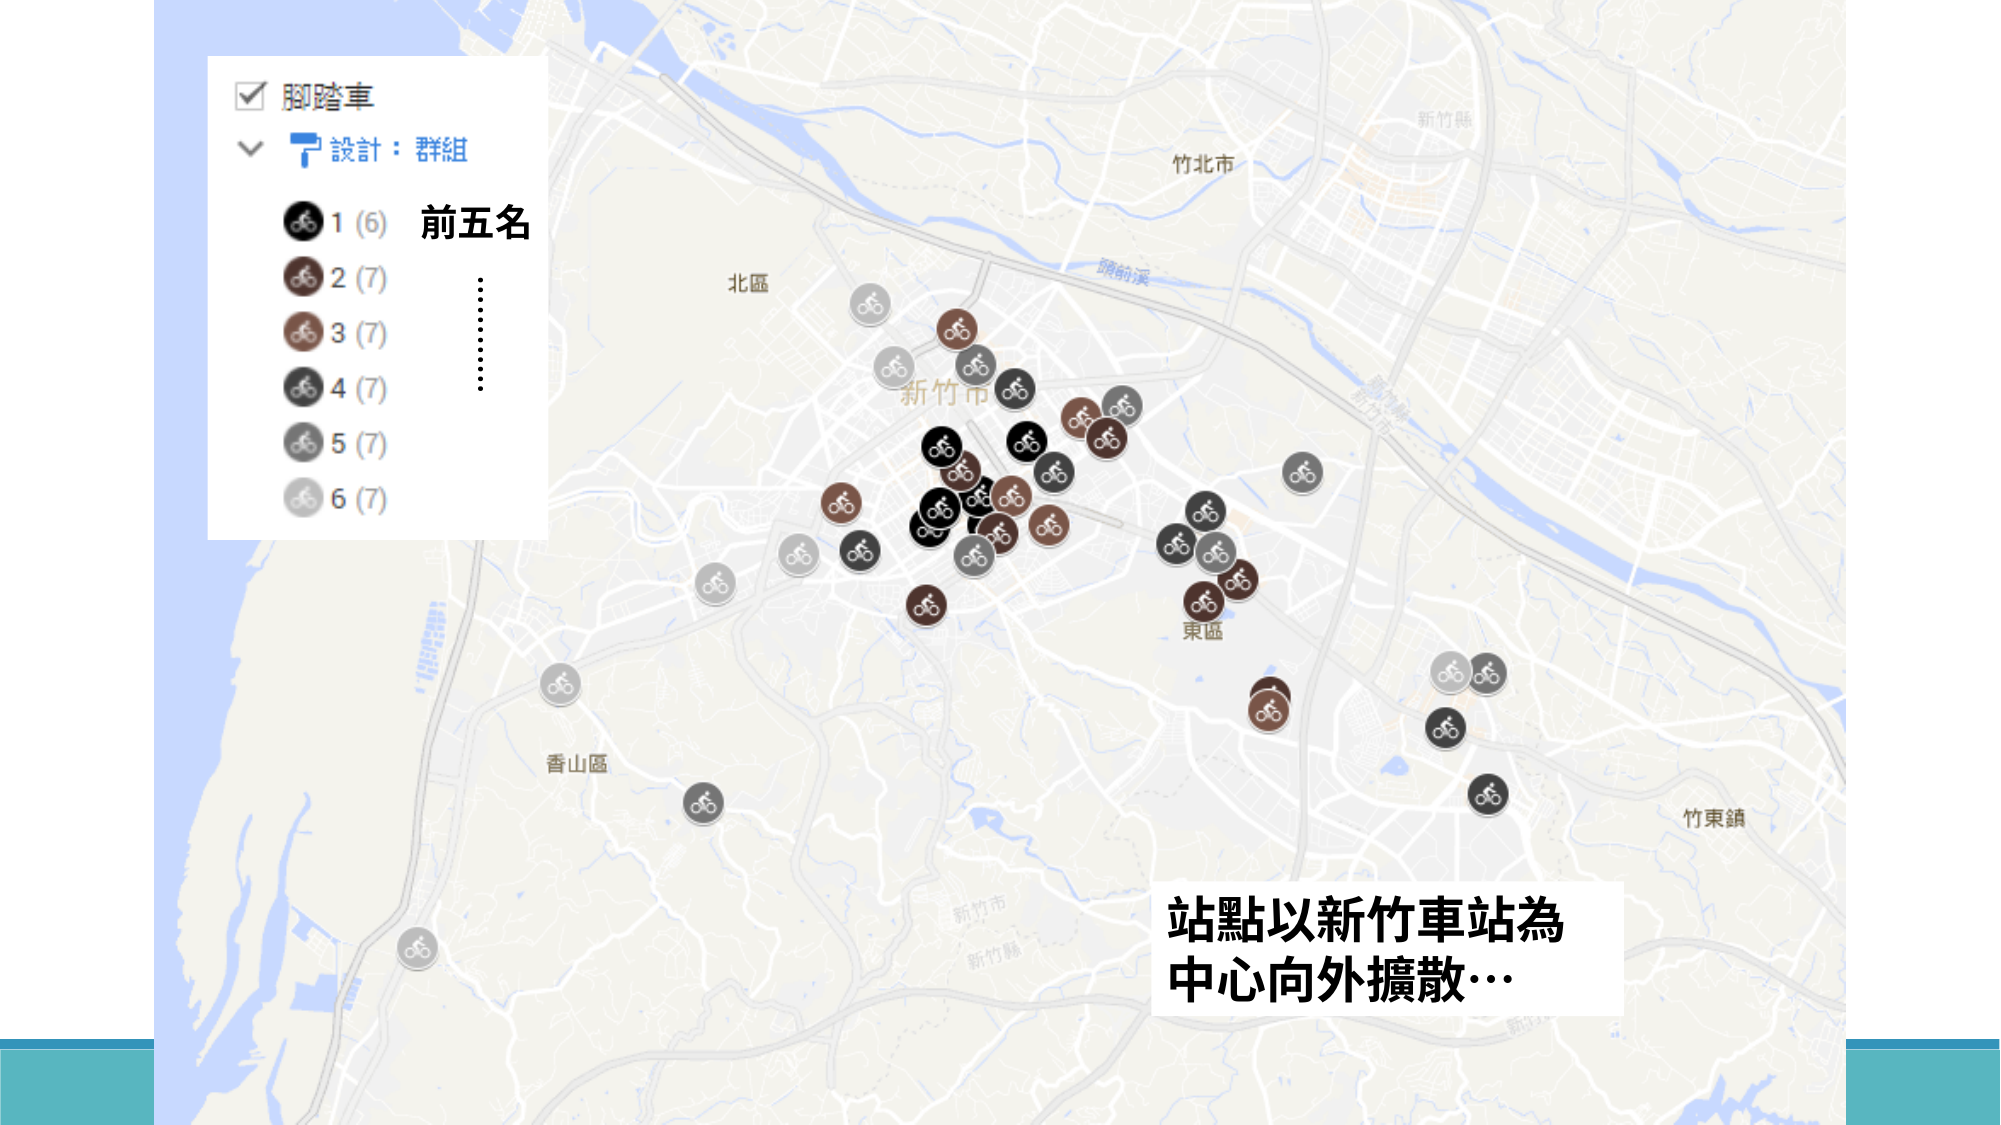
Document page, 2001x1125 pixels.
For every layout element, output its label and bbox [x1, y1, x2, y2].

picture [153, 0, 1847, 1125]
